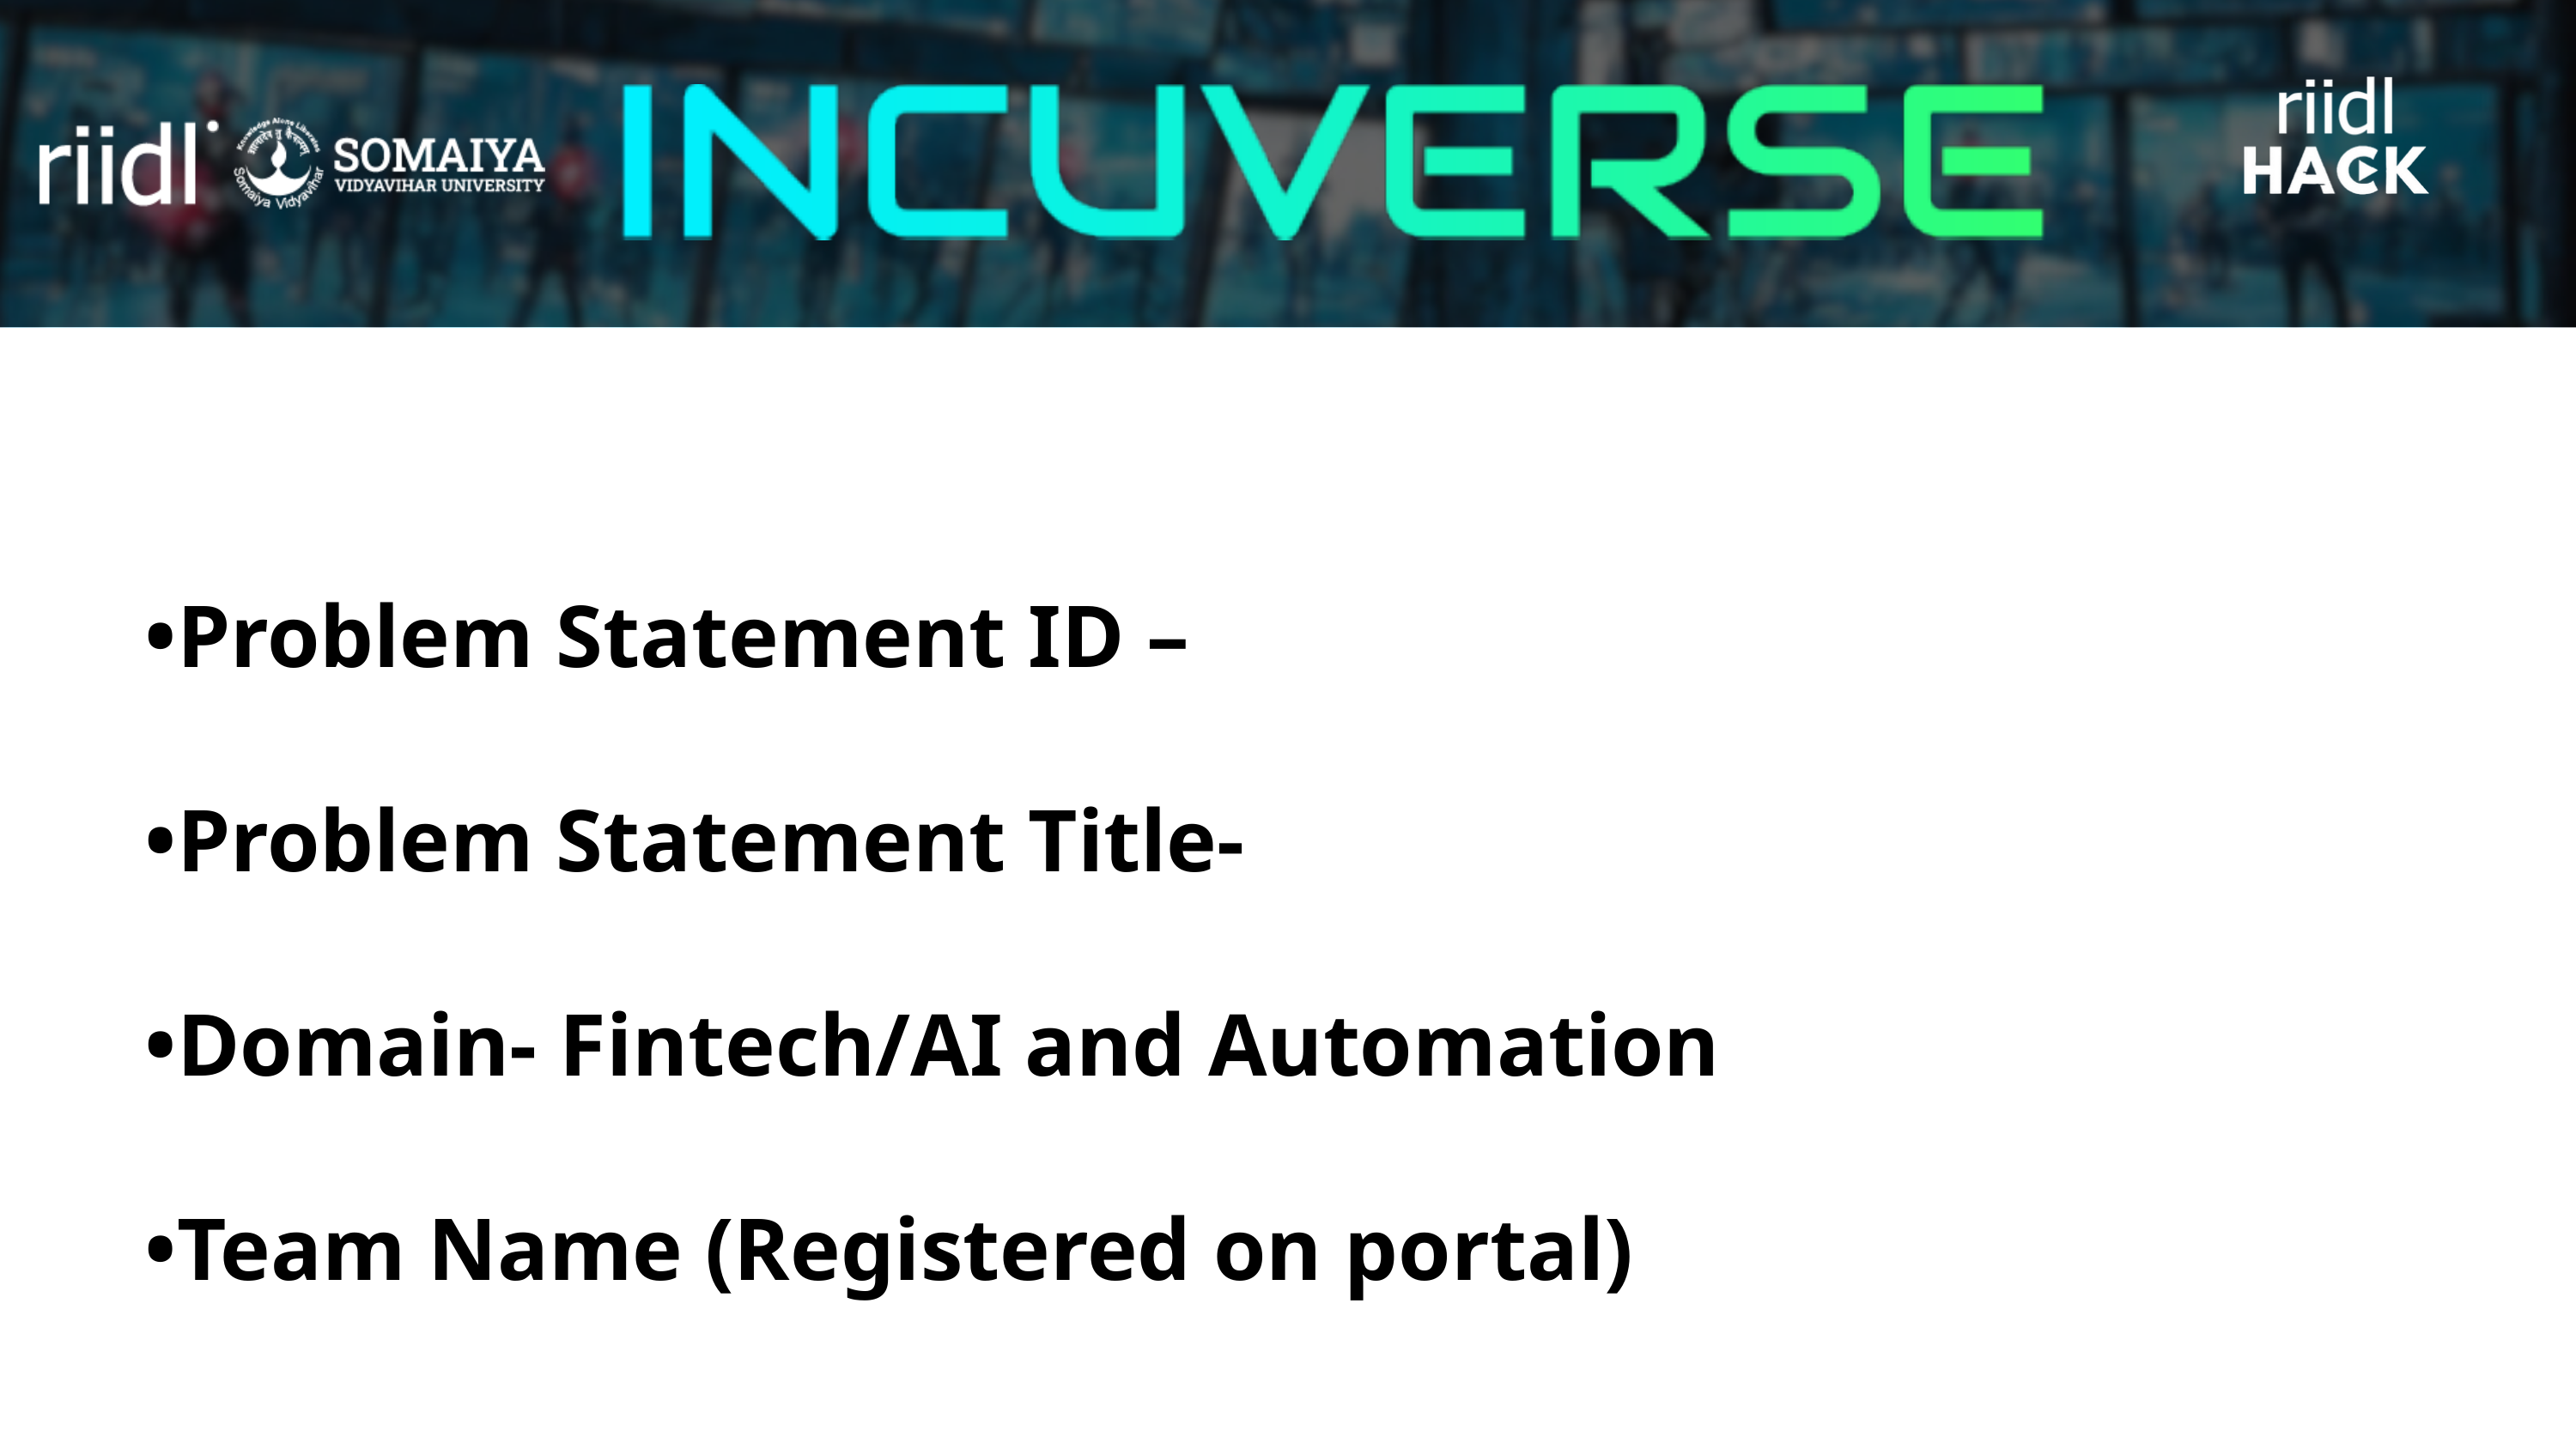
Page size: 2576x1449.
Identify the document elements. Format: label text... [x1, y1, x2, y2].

text_box •Problem Statement ID – •Problem Statement Title- •Domain- Fintech/AI and Automation •Team Name (Registered on portal) [144, 582, 2141, 1298]
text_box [0, 0, 2576, 328]
